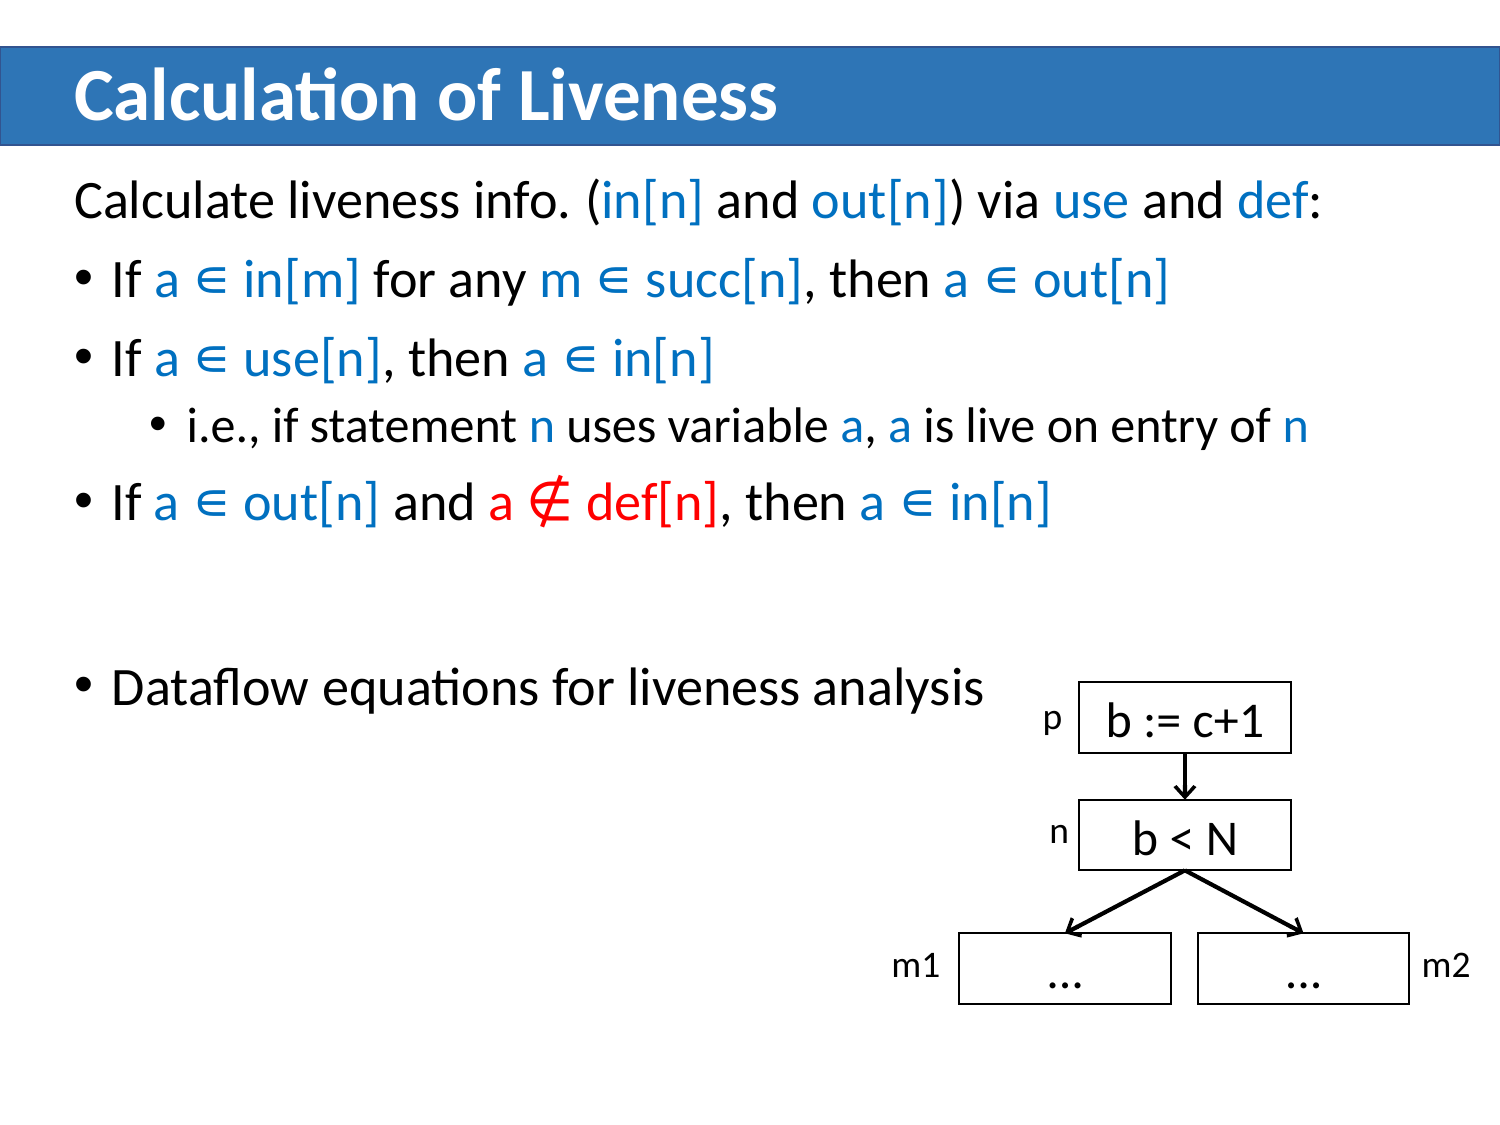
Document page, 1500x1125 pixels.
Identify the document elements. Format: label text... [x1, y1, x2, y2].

text_box n [1034, 799, 1087, 859]
text_box p [1027, 684, 1080, 744]
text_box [1184, 870, 1304, 934]
text_box b := c+1 [1078, 681, 1292, 754]
text_box m2 [1406, 932, 1494, 993]
text_box ... [1197, 932, 1410, 1005]
text_box m1 [876, 932, 964, 993]
list Calculate liveness info. (in[n] and out[n]) via use and def: If a ∊ in[m] for any m ∊ succ[n], then a ∊ out[n] If a ∊ use[n], then a ∊ in[n] i.e., if statement n uses variable a, a is live on entry of n If a ∊ out[n] and a ∉ def[n], then a ∊ in[n] [59, 163, 1446, 1106]
title Calculation of Liveness [59, 47, 1446, 146]
text_box b < N [1078, 799, 1292, 870]
text_box ... [958, 932, 1172, 1005]
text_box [1064, 870, 1184, 934]
